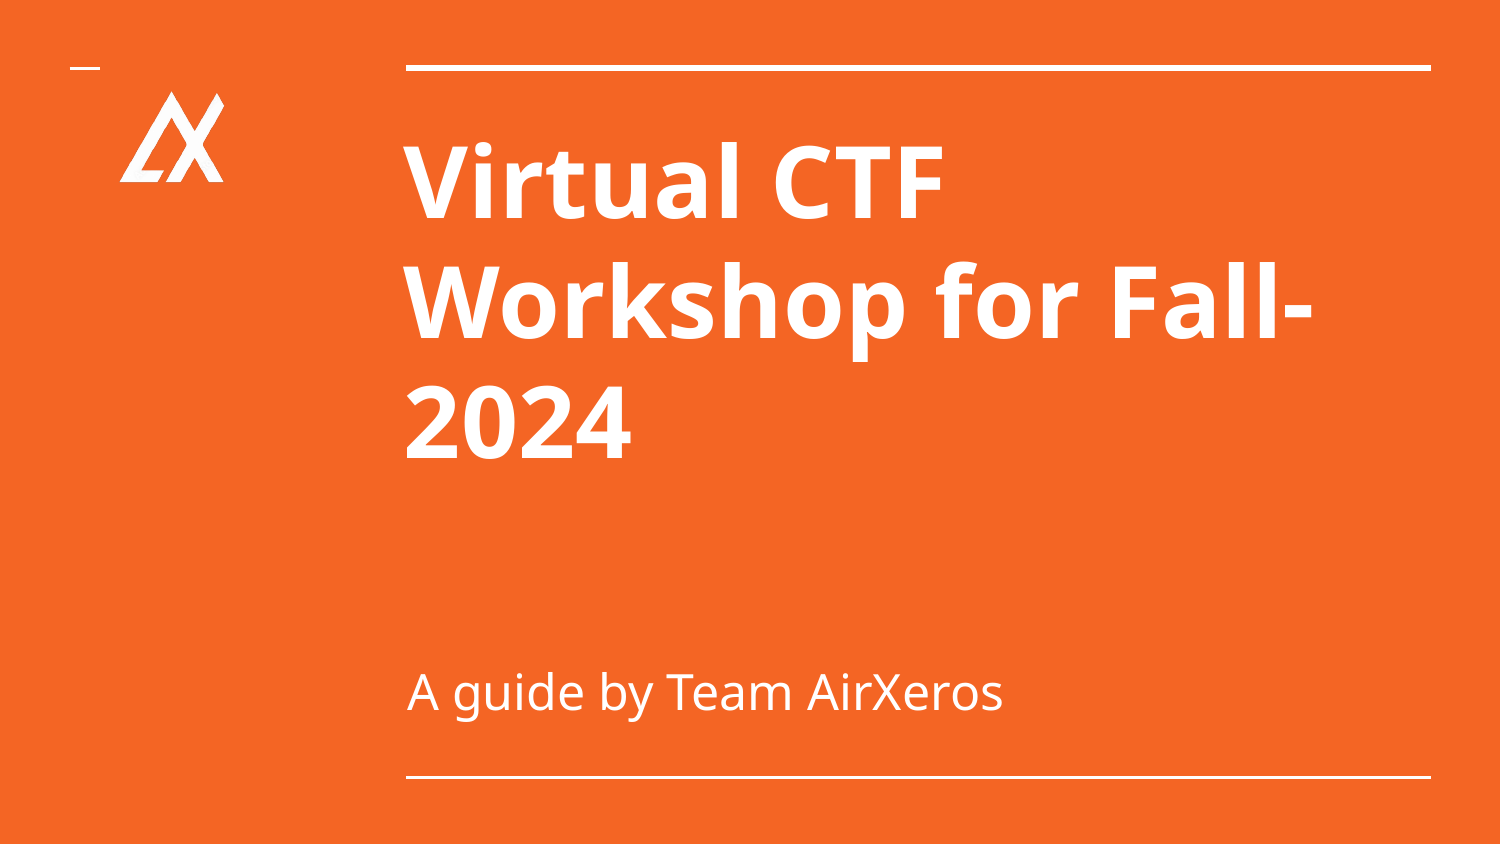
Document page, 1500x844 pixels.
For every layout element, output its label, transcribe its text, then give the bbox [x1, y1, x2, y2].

title Virtual CTF Workshop for Fall-2024 [389, 103, 1428, 357]
picture [0, 0, 343, 274]
subtitle A guide by Team AirXeros [392, 531, 1431, 735]
